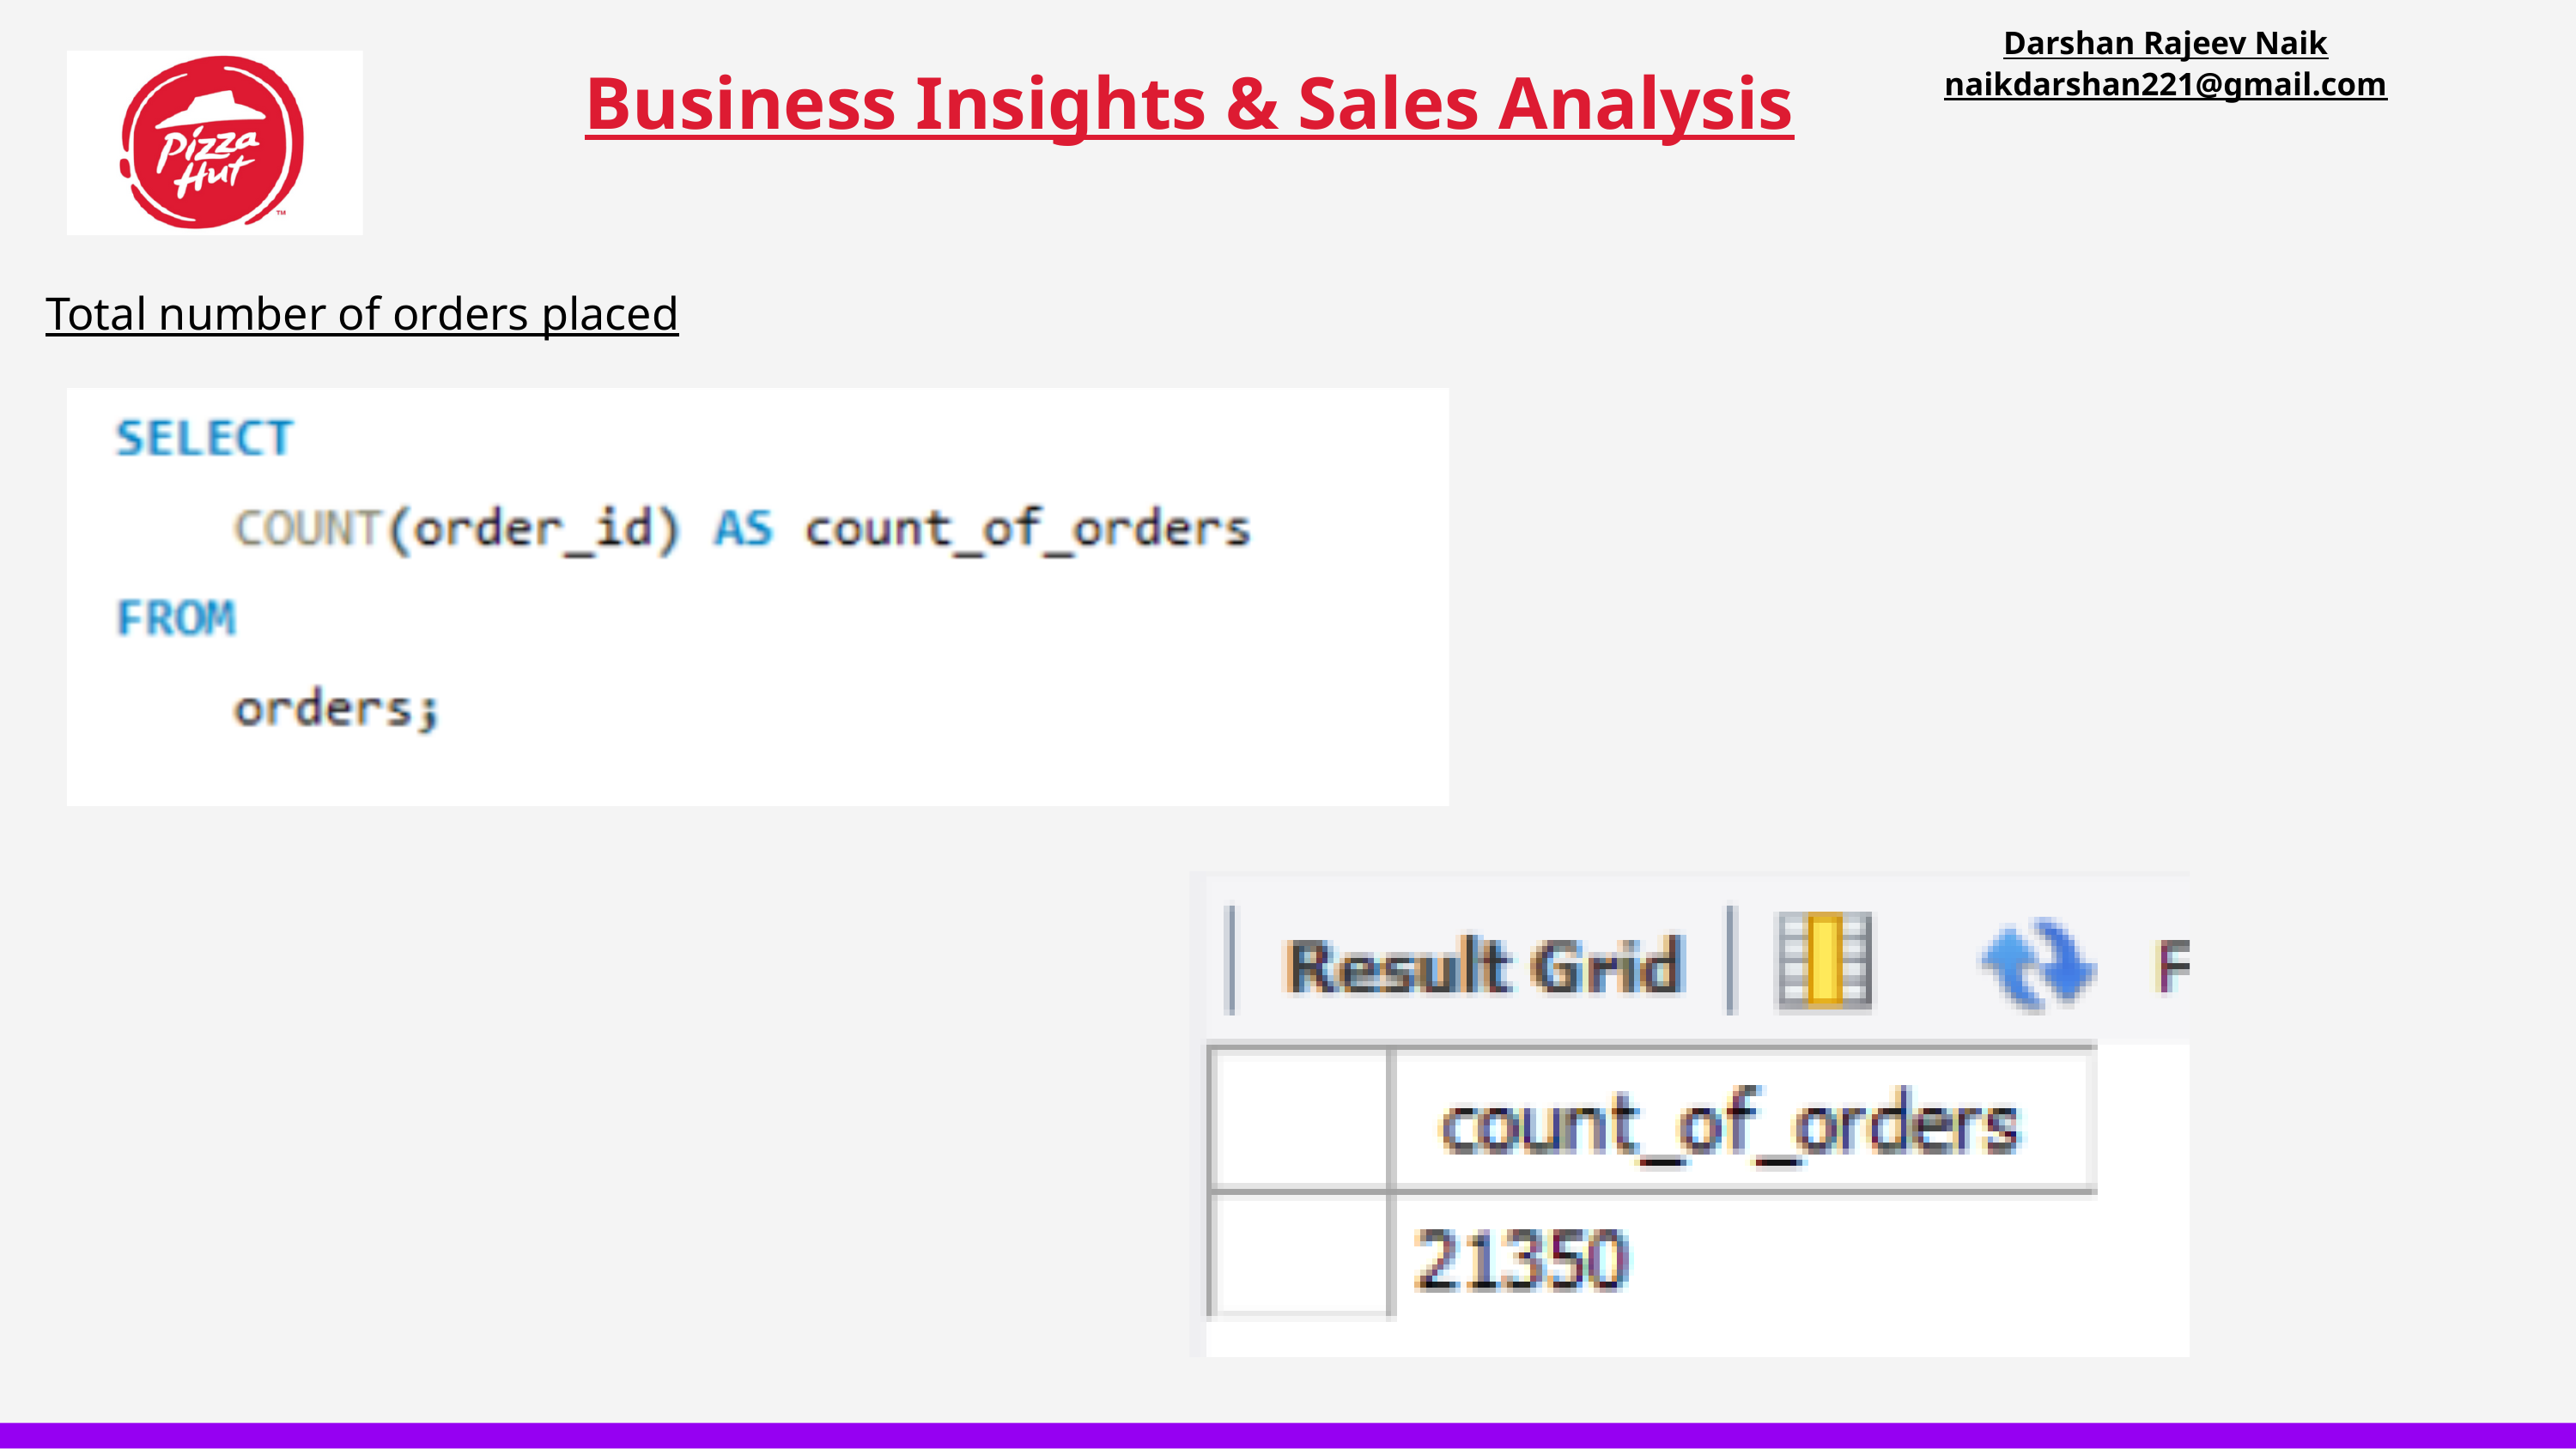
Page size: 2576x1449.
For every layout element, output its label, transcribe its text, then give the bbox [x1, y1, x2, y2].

text_box [66, 51, 363, 235]
text_box [0, 1422, 2576, 1449]
text_box Business Insights & Sales Analysis [424, 50, 1955, 144]
text_box [66, 388, 1449, 806]
text_box Darshan Rajeev Naik naikdarshan221@gmail.com [1792, 20, 2540, 102]
text_box Total number of orders placed [0, 285, 864, 339]
text_box [1189, 871, 2190, 1357]
